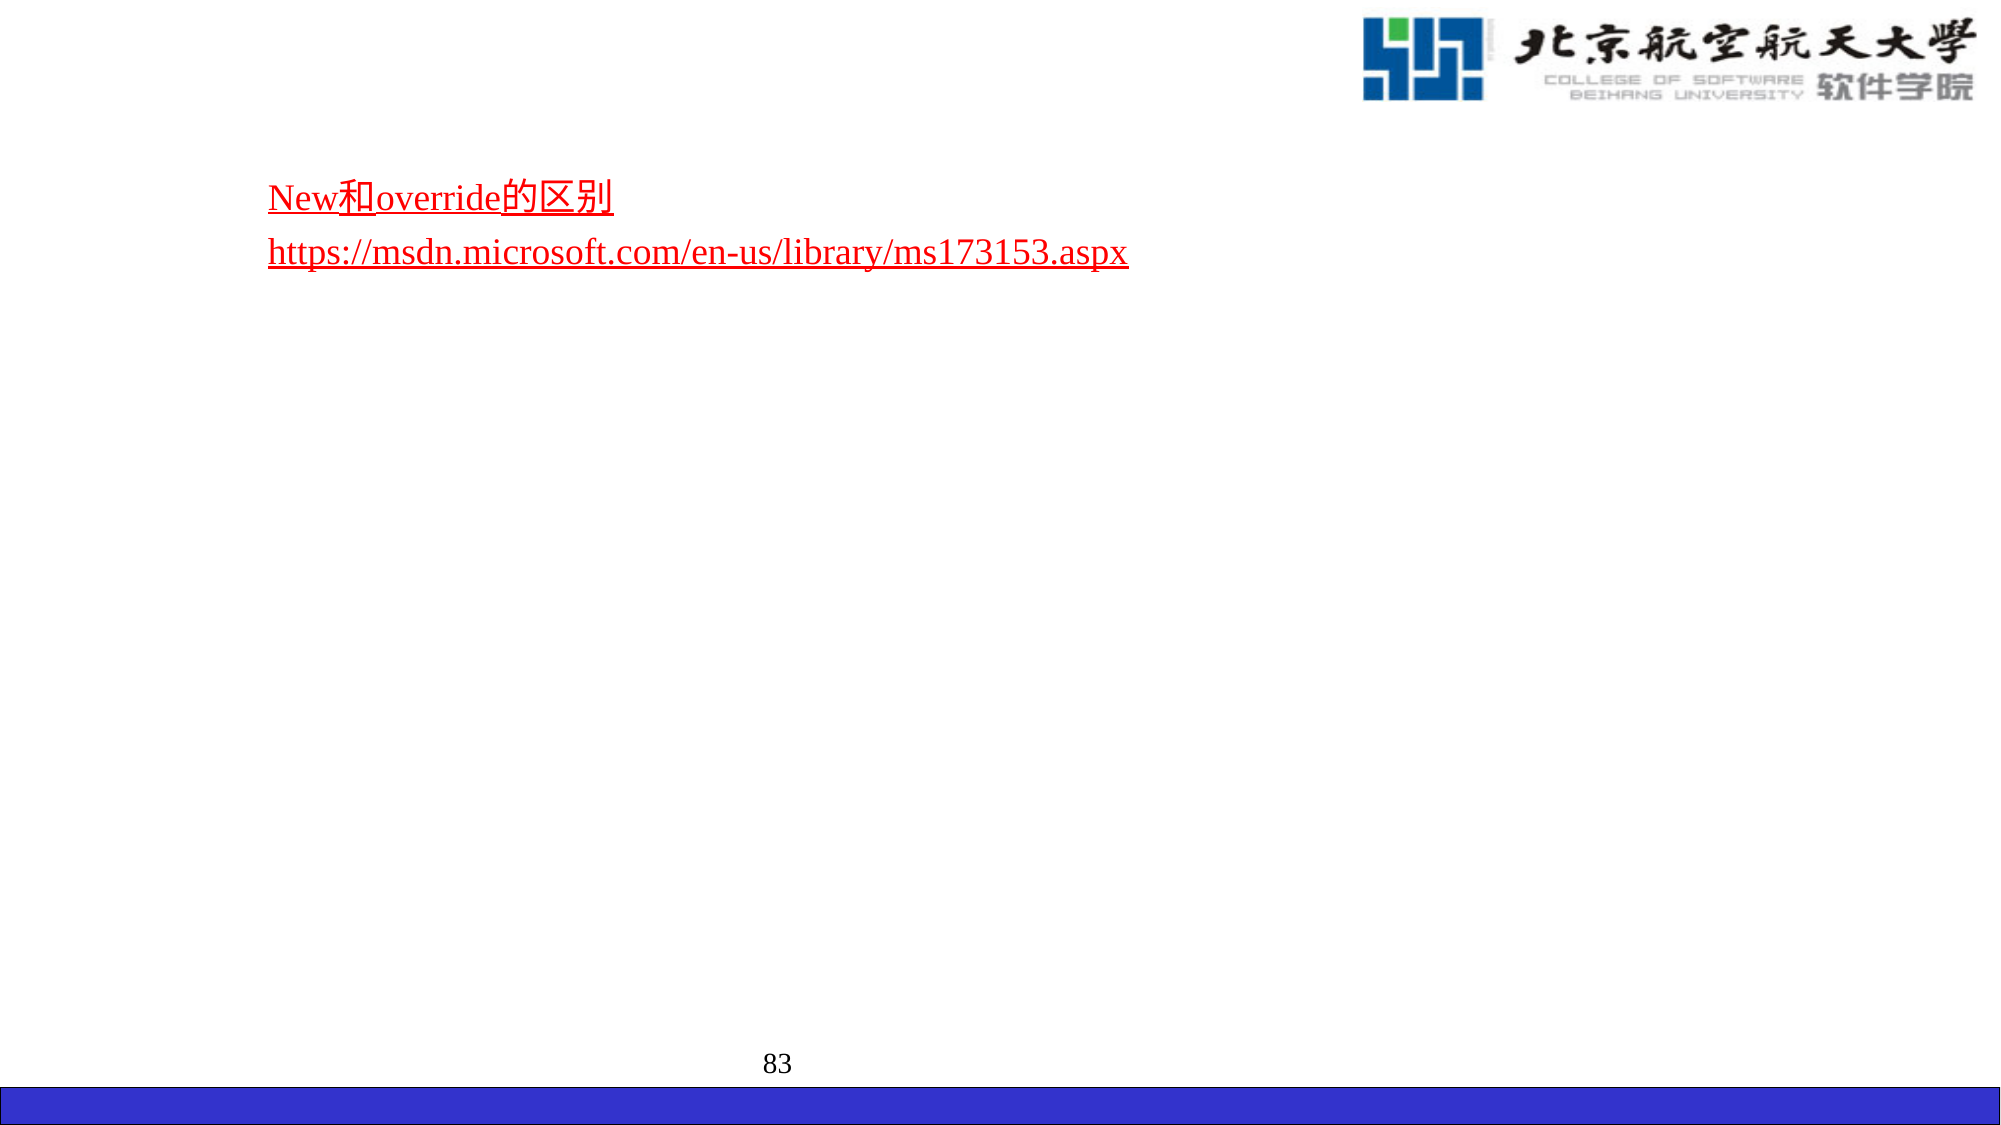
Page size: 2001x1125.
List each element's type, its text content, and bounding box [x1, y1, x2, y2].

footer 83 [747, 1011, 1248, 1087]
text_box New和override的区别 https://msdn.microsoft.com/en-us/library/ms173153.aspx [253, 165, 1144, 325]
picture [1362, 7, 1979, 102]
